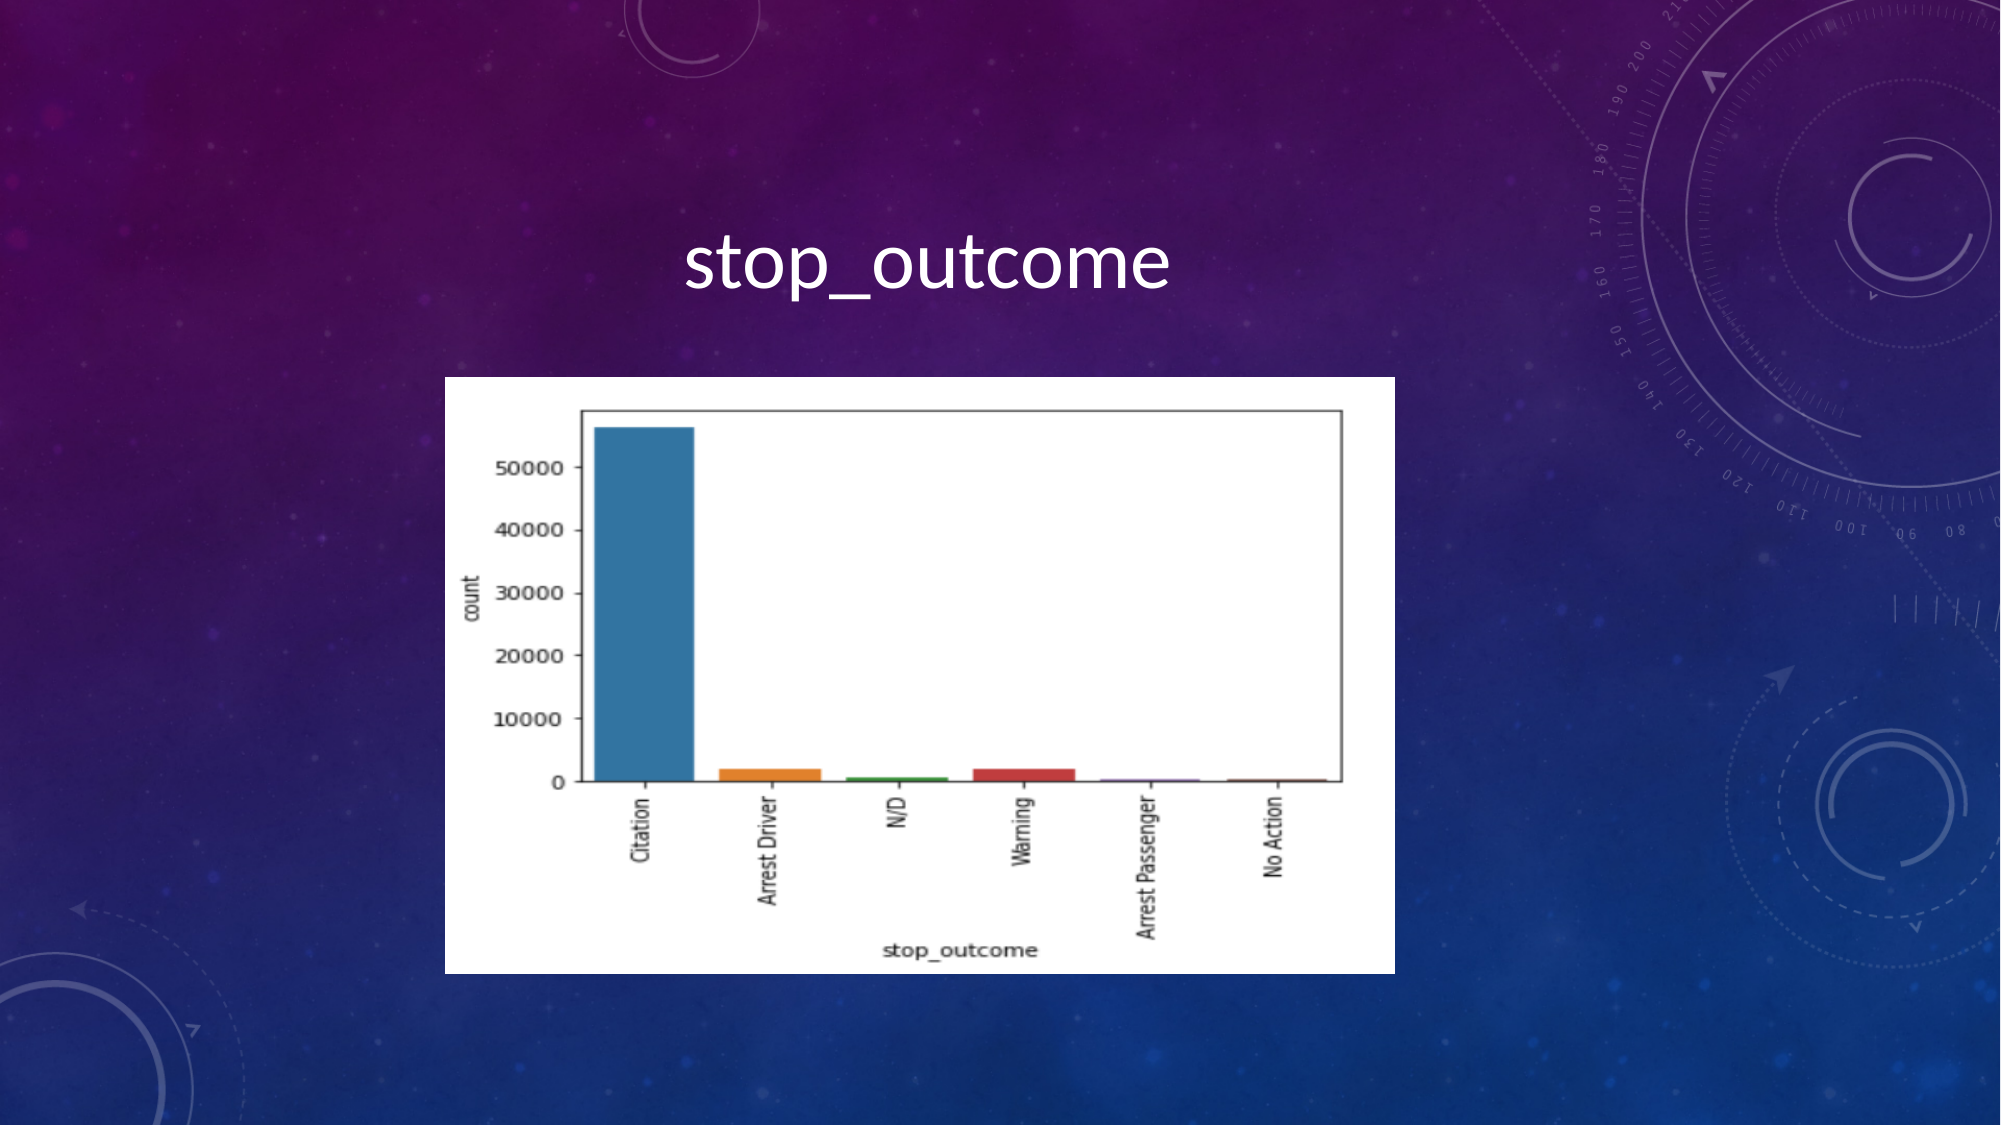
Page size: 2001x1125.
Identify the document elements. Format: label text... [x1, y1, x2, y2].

text_box stop_outcome [668, 197, 1375, 313]
picture [0, 0, 2001, 1125]
